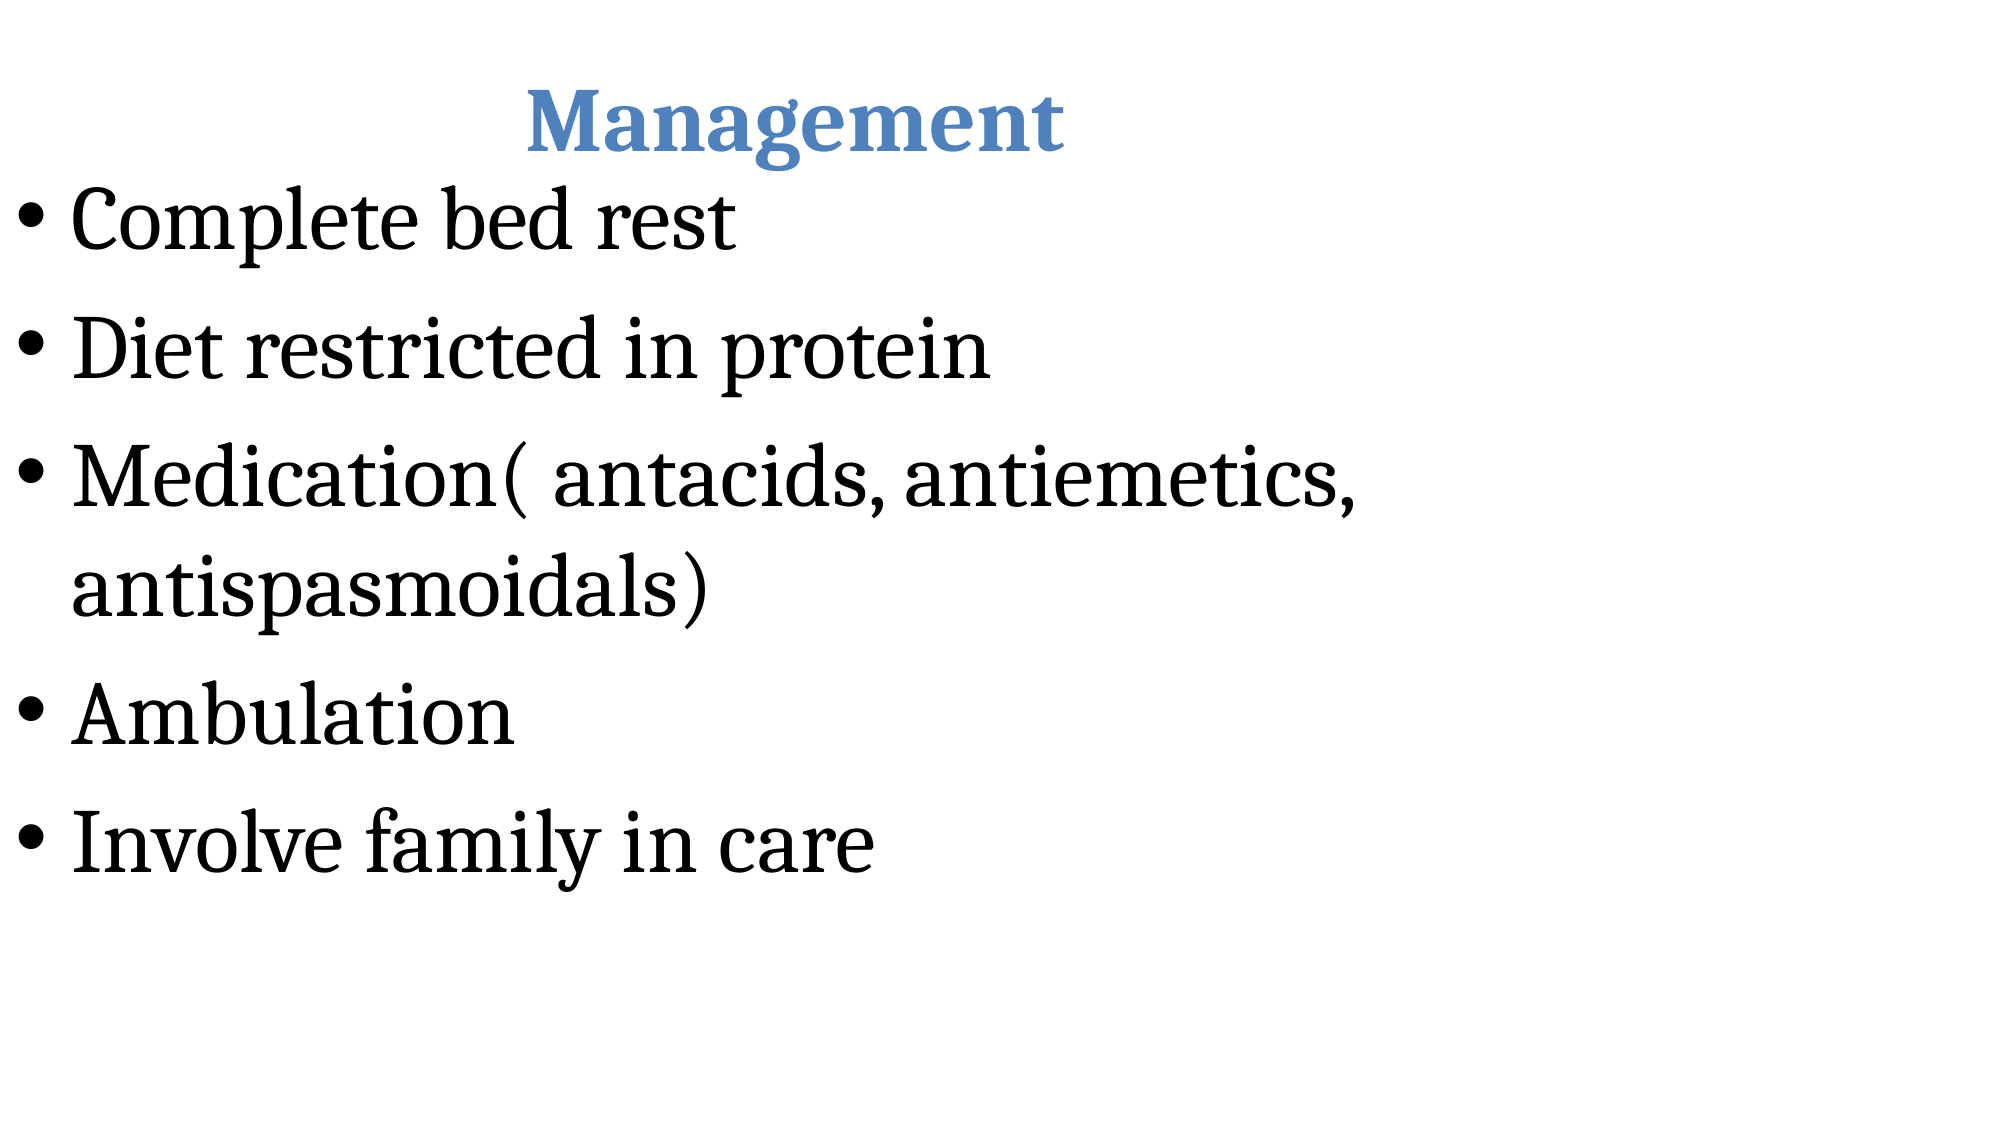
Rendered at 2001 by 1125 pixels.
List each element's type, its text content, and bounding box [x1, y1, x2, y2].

title Management [24, 0, 1567, 150]
list Complete bed rest Diet restricted in protein Medication( antacids, antiemetics, antispasmoidals) Ambulation Involve family in care [0, 150, 1913, 894]
